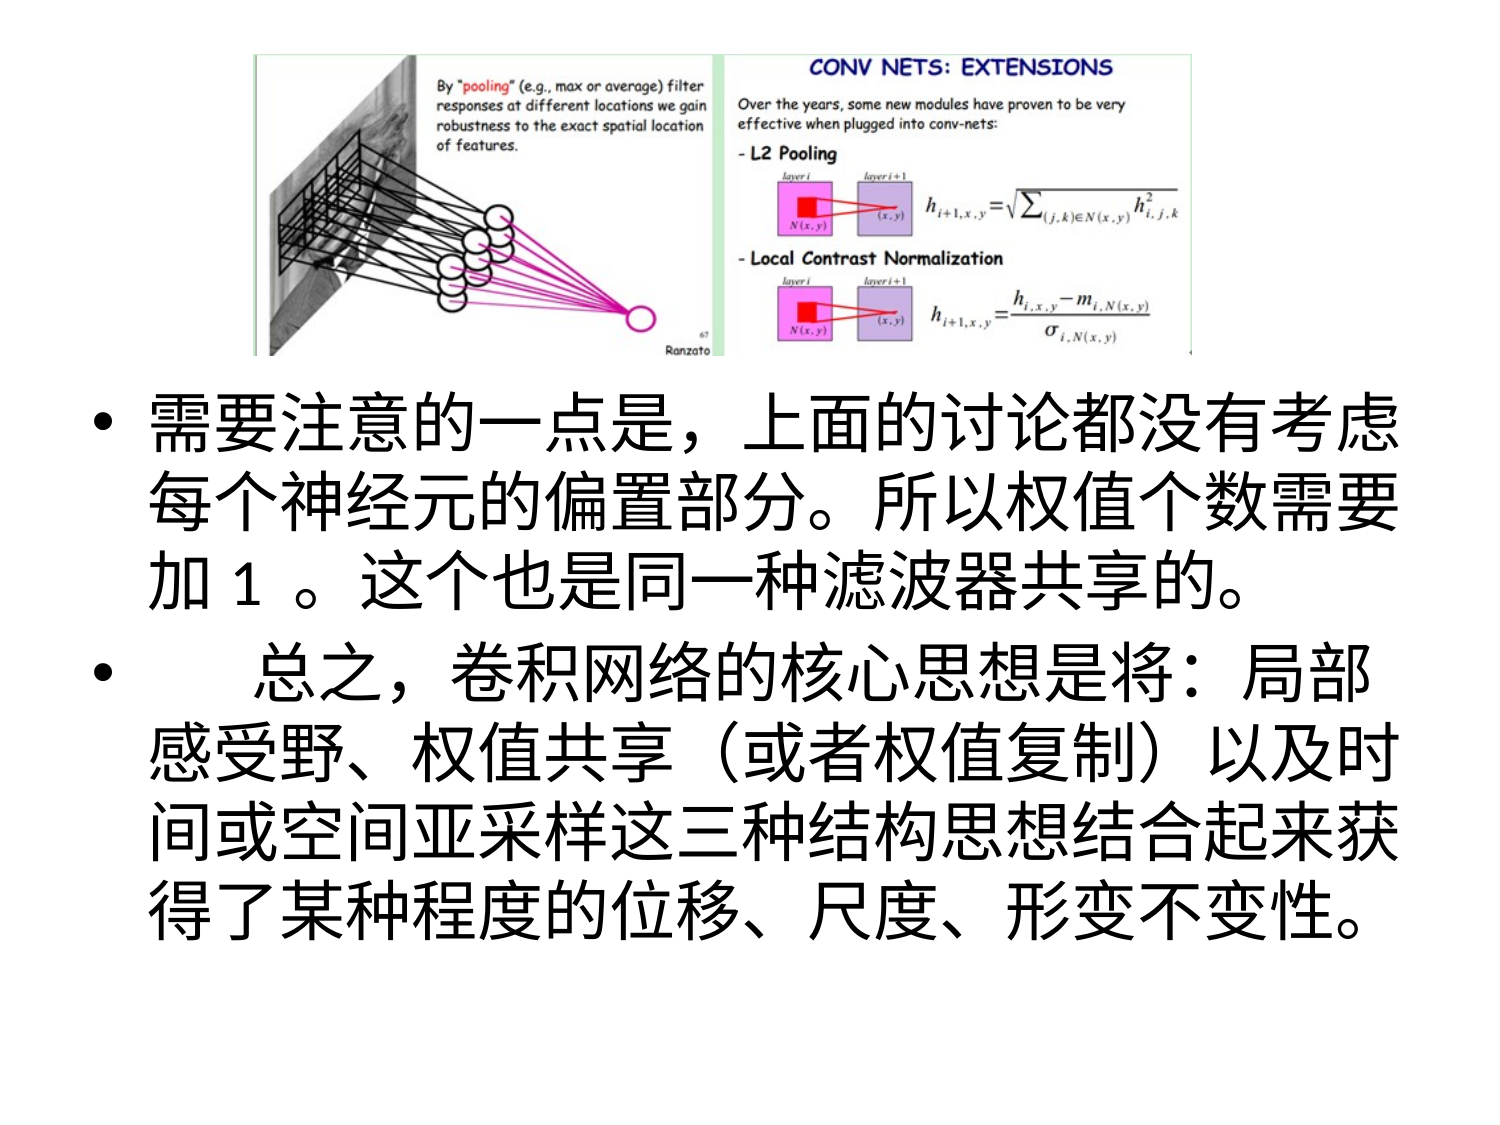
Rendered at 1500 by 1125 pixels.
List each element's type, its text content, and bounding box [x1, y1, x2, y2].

picture [253, 54, 1192, 357]
list 需要注意的一点是，上面的讨论都没有考虑每个神经元的偏置部分。所以权值个数需要加1 。这个也是同一种滤波器共享的。 总之，卷积网络的核心思想是将：局部感受野、权值共享（或者权值复制）以及时间或空间亚采样这三种结构思想结合起来获得了某种程度的位移、尺度、形变不变性。 [76, 373, 1427, 1041]
